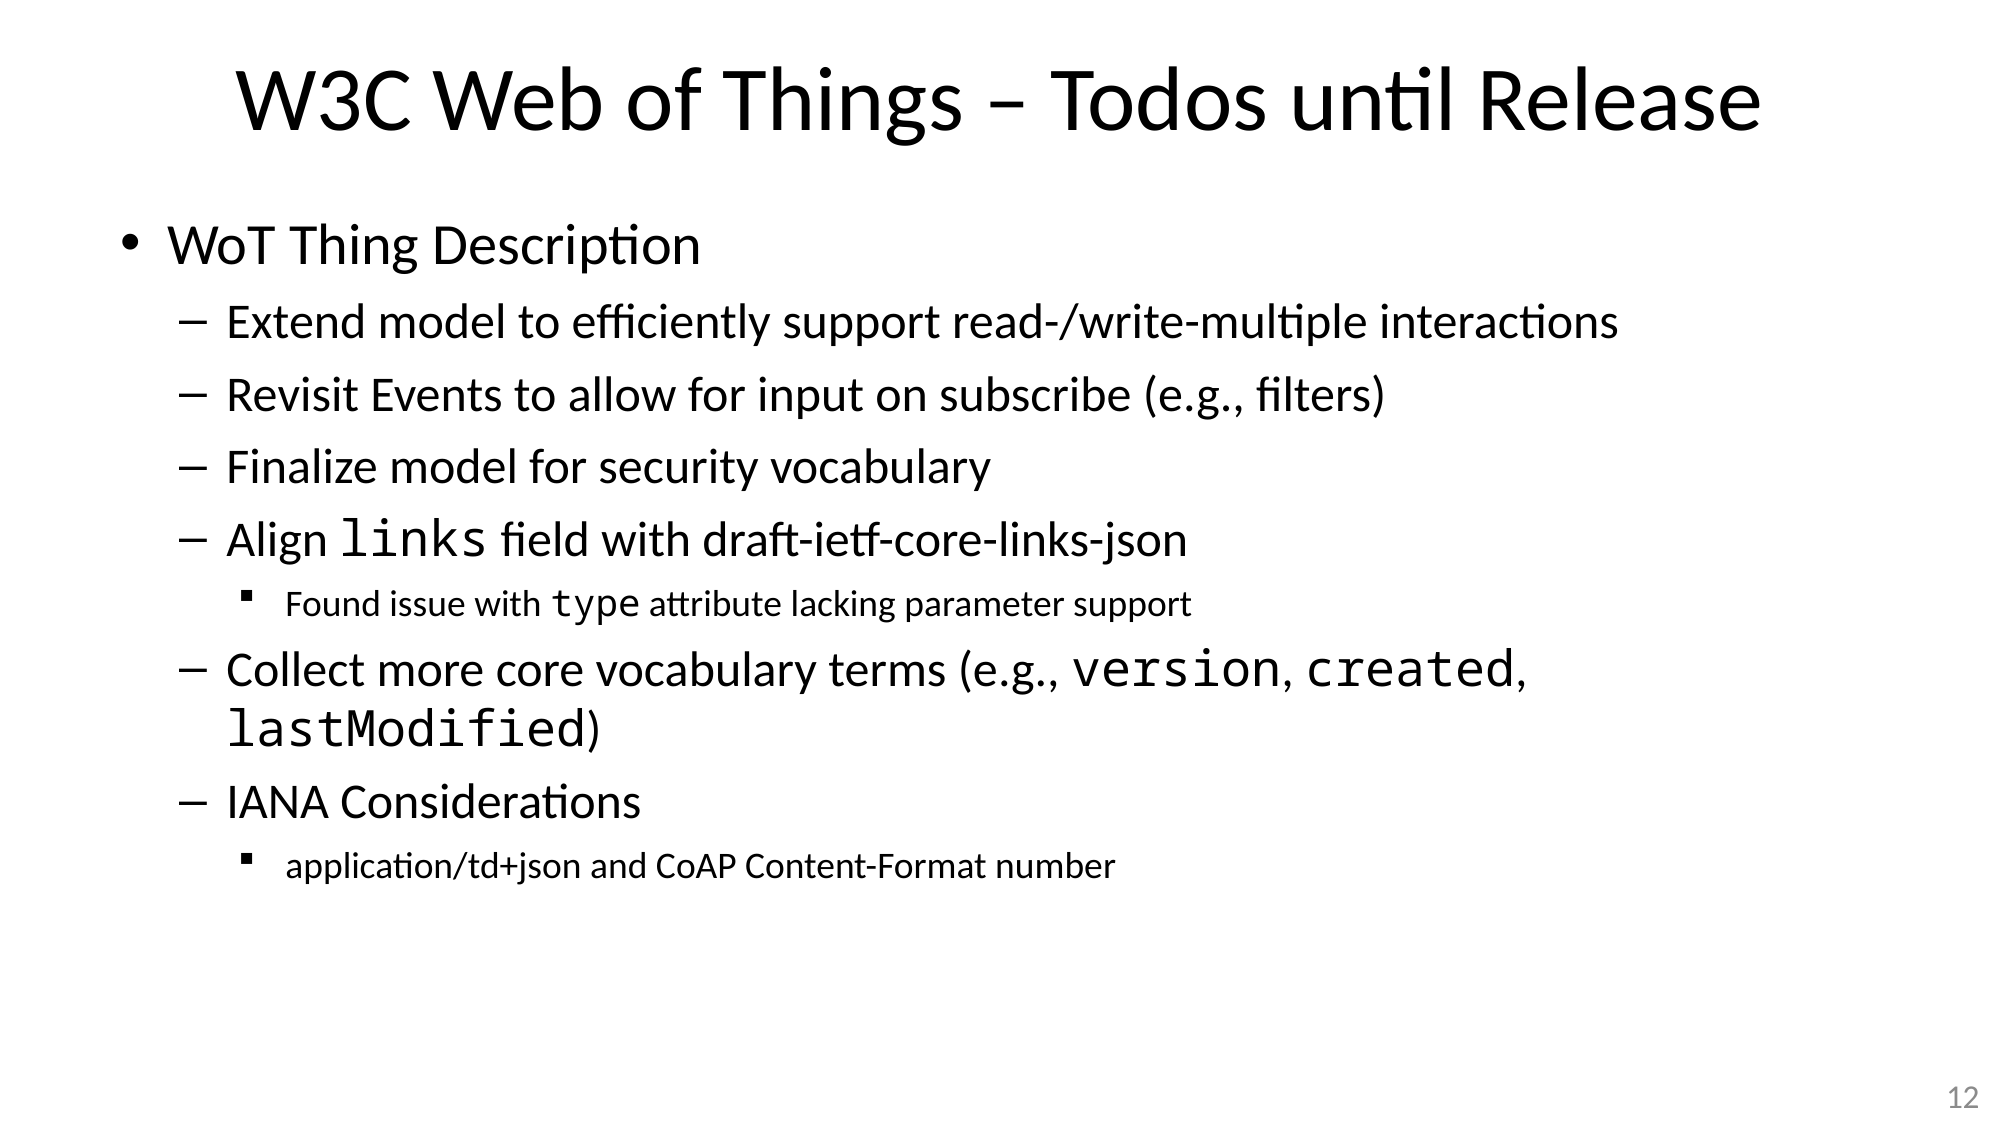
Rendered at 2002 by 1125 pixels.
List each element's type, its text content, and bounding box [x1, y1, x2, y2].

list WoT Thing Description Extend model to efficiently support read-/write-multiple interactions Revisit Events to allow for input on subscribe (e.g., filters) Finalize model for security vocabulary Align links field with draft-ietf-core-links-json Found issue with type attribute lacking parameter support Collect more core vocabulary terms (e.g., version, created, lastModified) IANA Considerations application/td+json and CoAP Content-Format number [100, 196, 1901, 1125]
title W3C Web of Things – Todos until Release [0, 0, 2001, 188]
slide_number 12 [1532, 1065, 2000, 1125]
